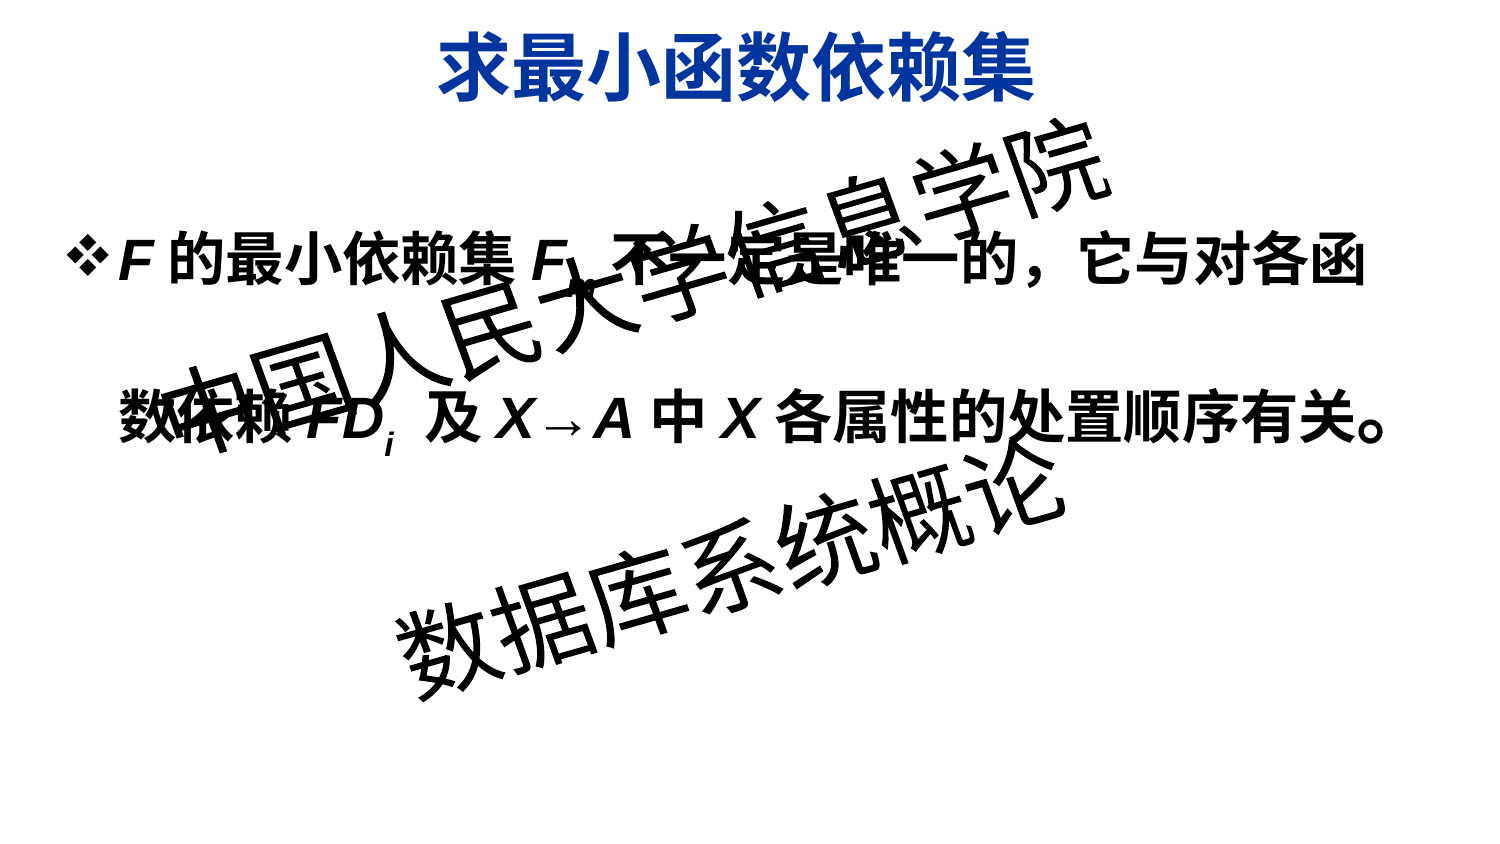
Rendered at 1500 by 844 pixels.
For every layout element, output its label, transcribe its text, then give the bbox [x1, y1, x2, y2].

list F的最小依赖集Fm不一定是唯一的，它与对各函数依赖FDi 及X→A中X各属性的处置顺序有关。 [46, 164, 1426, 763]
title 求最小函数依赖集 [46, 0, 1426, 136]
